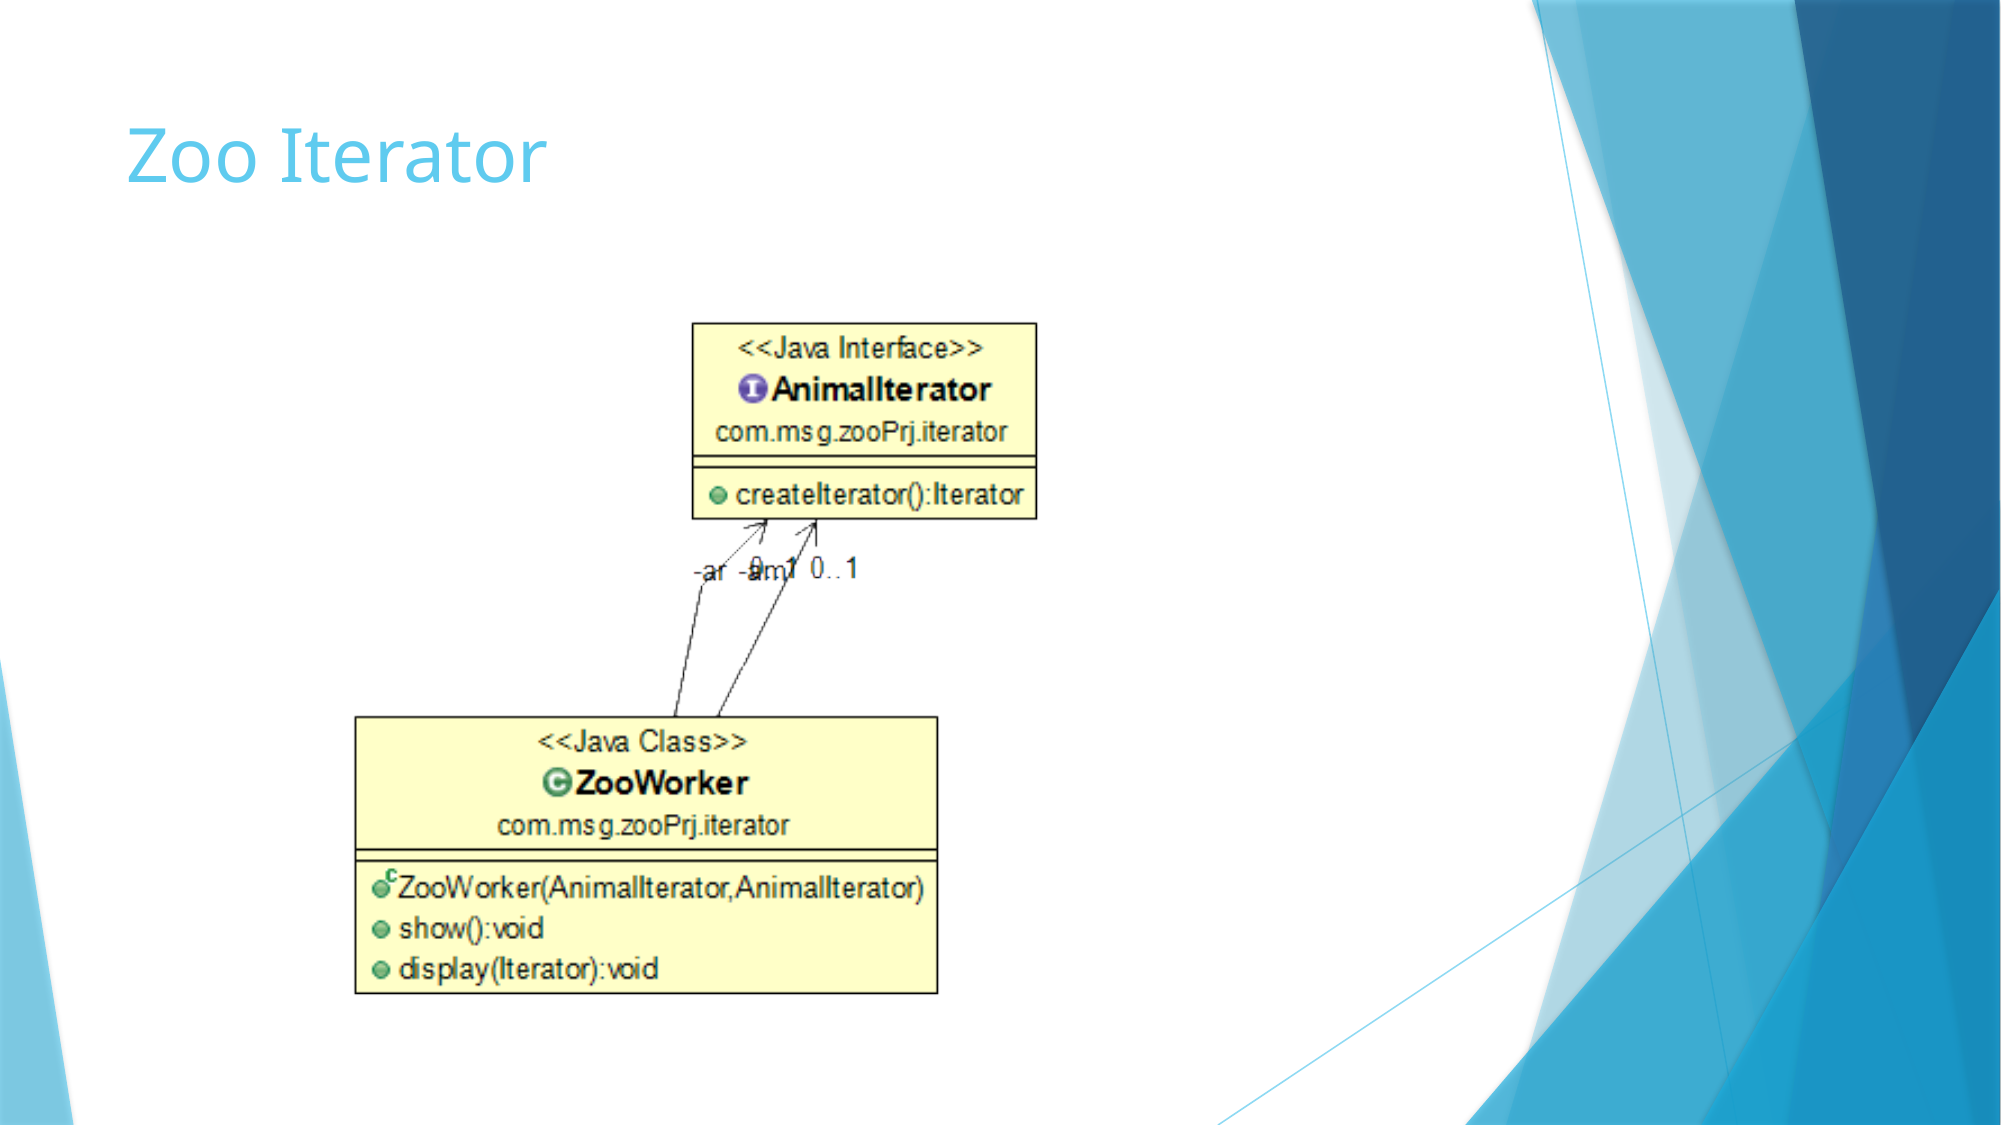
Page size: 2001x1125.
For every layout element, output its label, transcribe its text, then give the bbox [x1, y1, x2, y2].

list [348, 316, 1046, 1002]
title Zoo Iterator [111, 99, 1522, 317]
